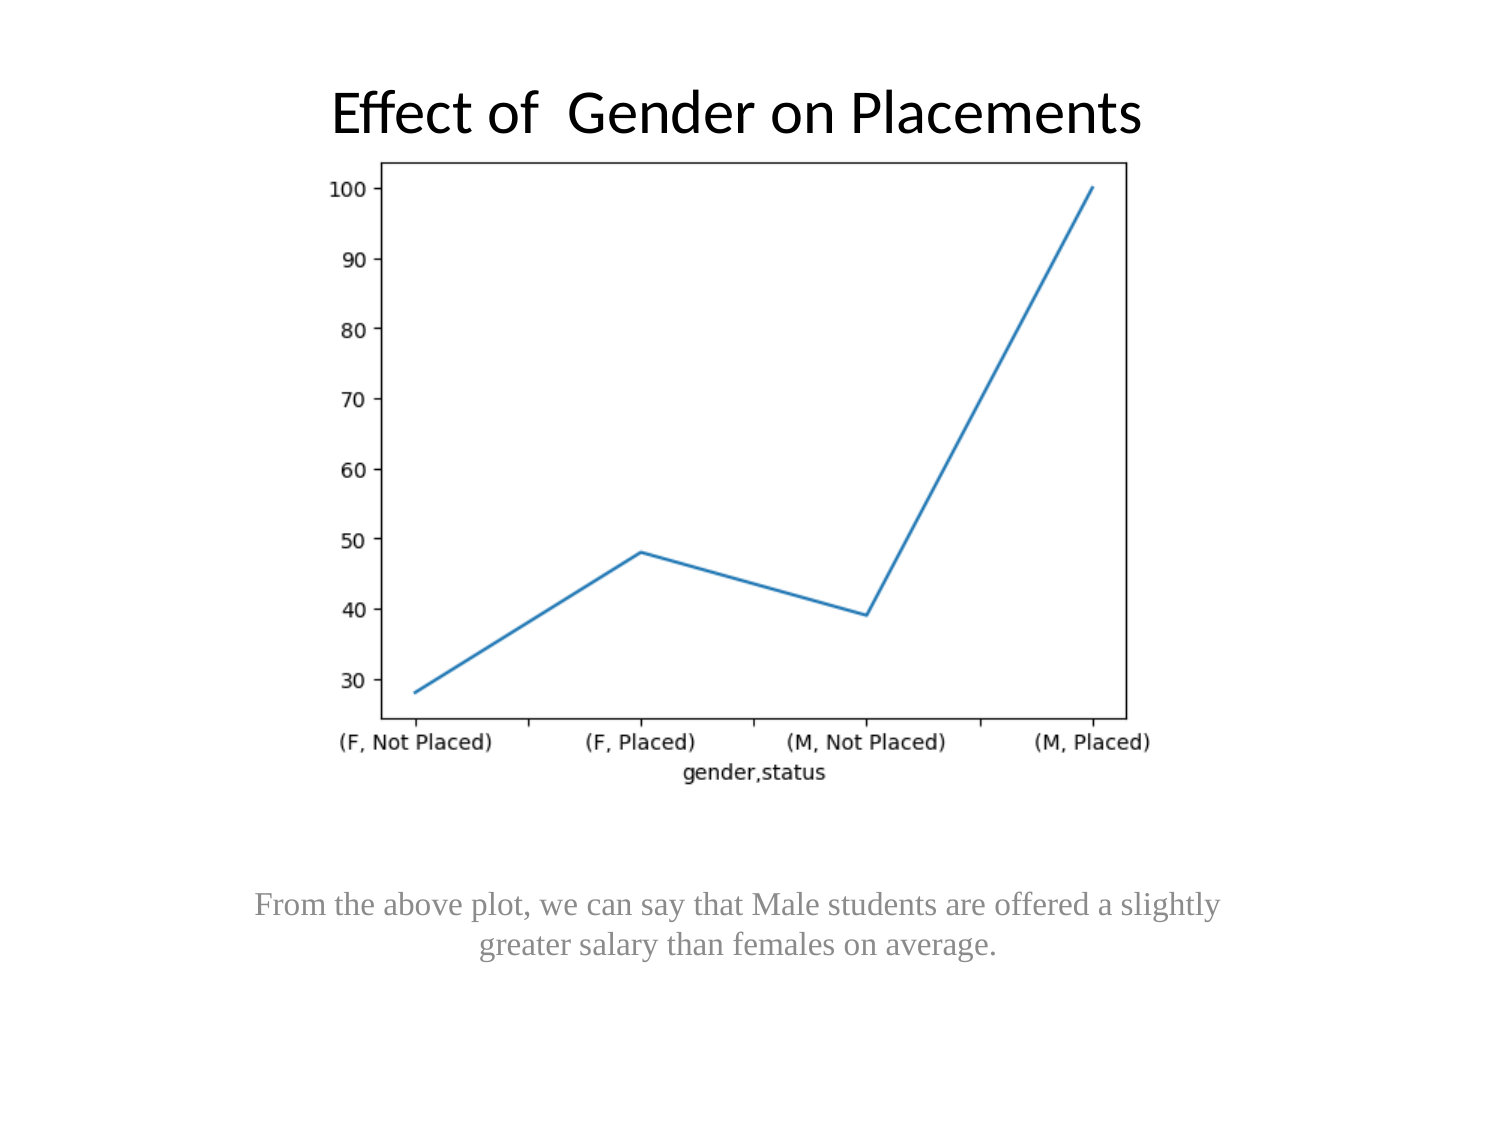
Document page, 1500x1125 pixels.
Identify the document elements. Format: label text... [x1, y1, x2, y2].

title Effect of Gender on Placements [99, 24, 1375, 192]
subtitle From the above plot, we can say that Male students are offered a slightly greater salary than females on average. [213, 875, 1264, 1038]
picture [312, 149, 1165, 799]
